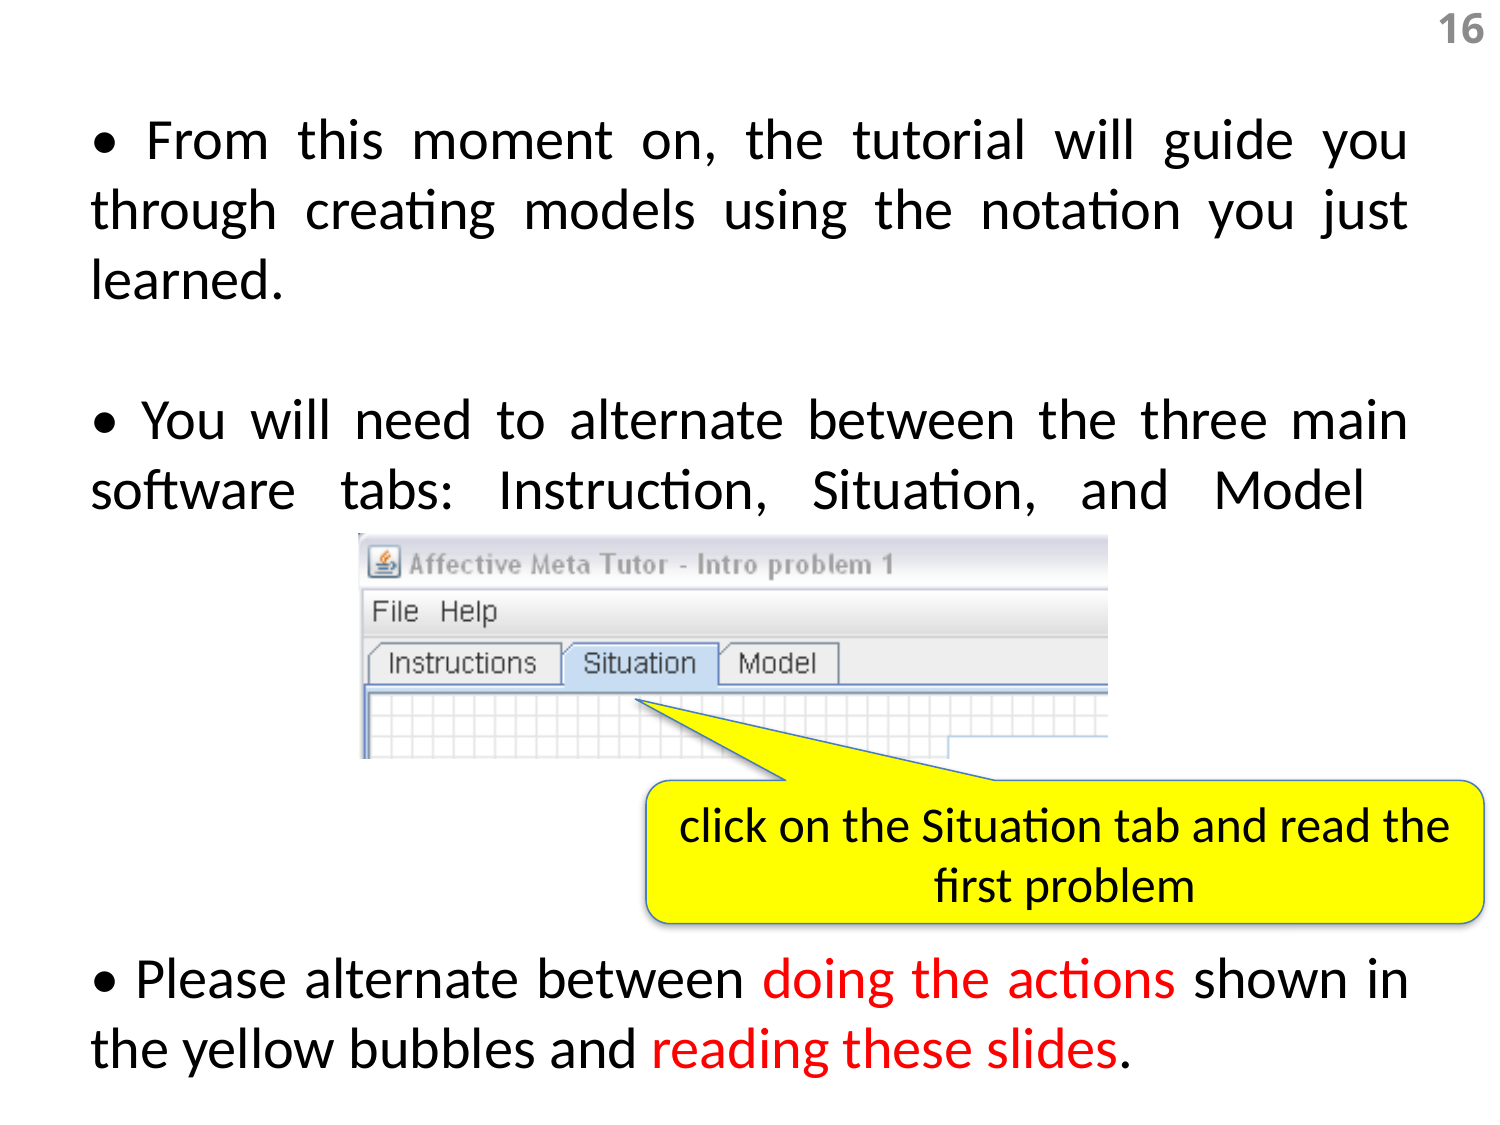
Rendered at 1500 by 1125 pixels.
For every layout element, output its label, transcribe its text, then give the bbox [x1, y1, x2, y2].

picture [358, 529, 1109, 759]
text_box click on the Situation tab and read the first problem [645, 767, 1485, 925]
slide_number 16 [1149, 0, 1500, 60]
title • From this moment on, the tutorial will guide you through creating models using the notation you just learned. • You will need to alternate between the three main software tabs: Instruction, Situation, and Model • Please alternate between doing the actions shown in the yellow bubbles and reading these slides. [75, 407, 1425, 775]
